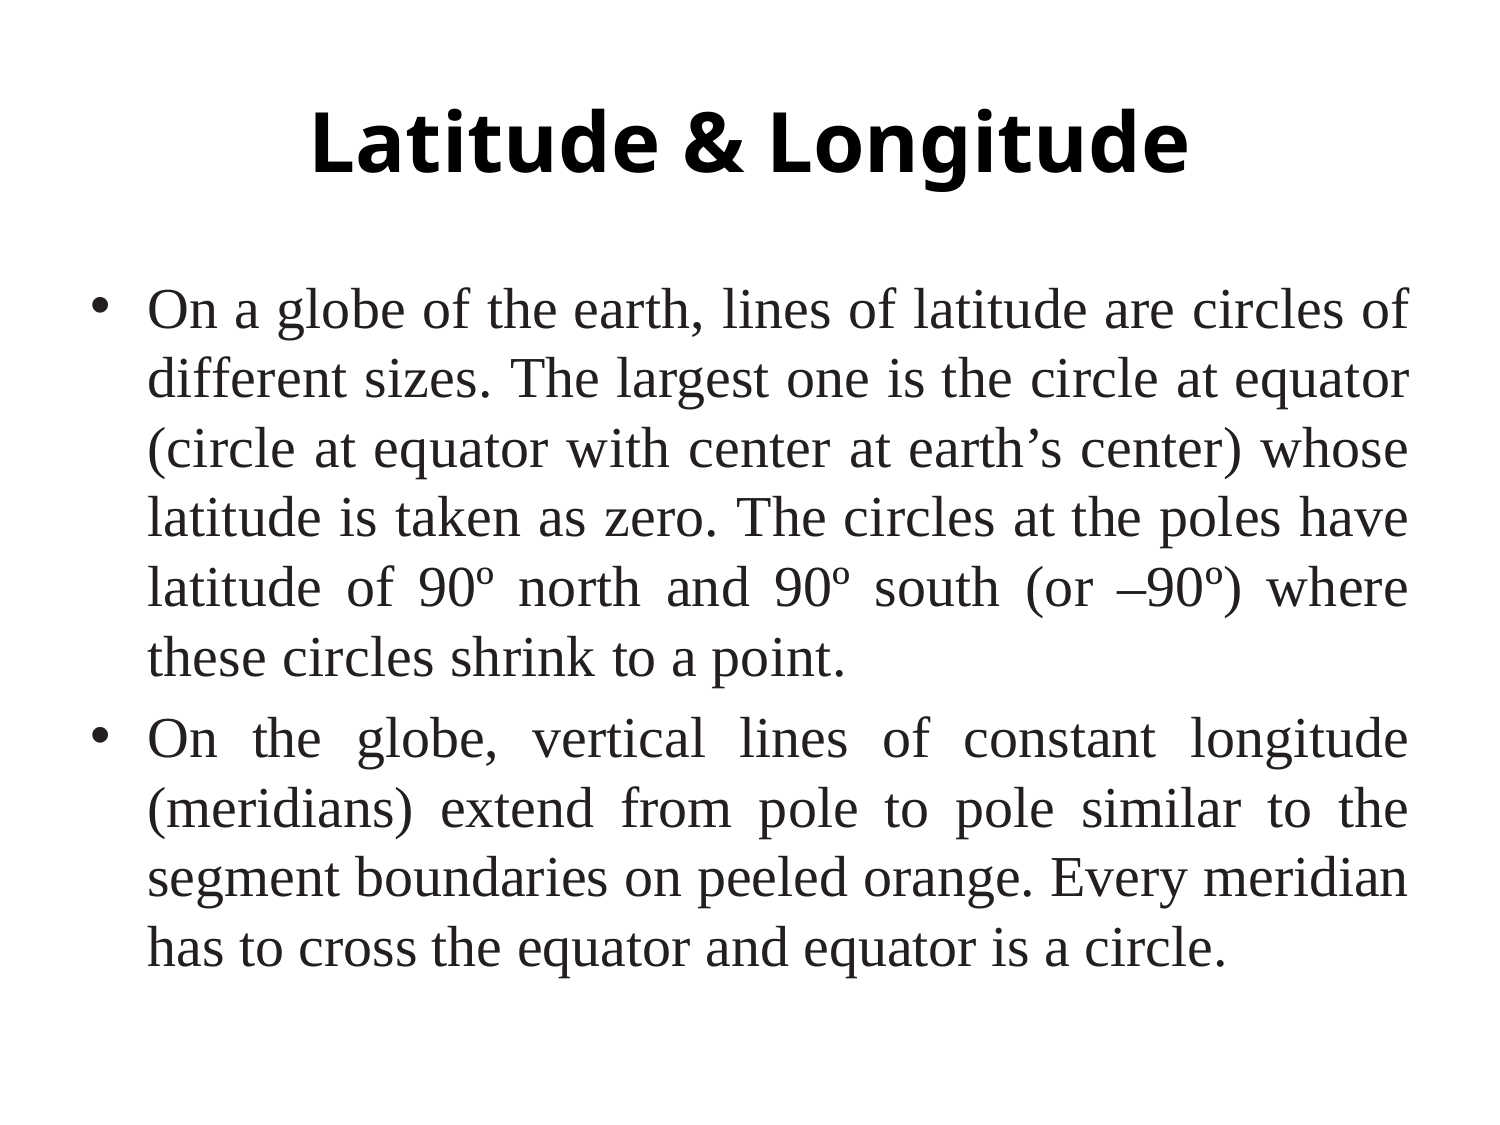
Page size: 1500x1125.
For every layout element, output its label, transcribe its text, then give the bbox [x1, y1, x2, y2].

title Latitude & Longitude [75, 45, 1425, 233]
list On a globe of the earth, lines of latitude are circles of different sizes. The largest one is the circle at equator (circle at equator with center at earth’s center) whose latitude is taken as zero. The circles at the poles have latitude of 90º north and 90º south (or –90º) where these circles shrink to a point. On the globe, vertical lines of constant longitude (meridians) extend from pole to pole similar to the segment boundaries on peeled orange. Every meridian has to cross the equator and equator is a circle. [75, 262, 1425, 1005]
